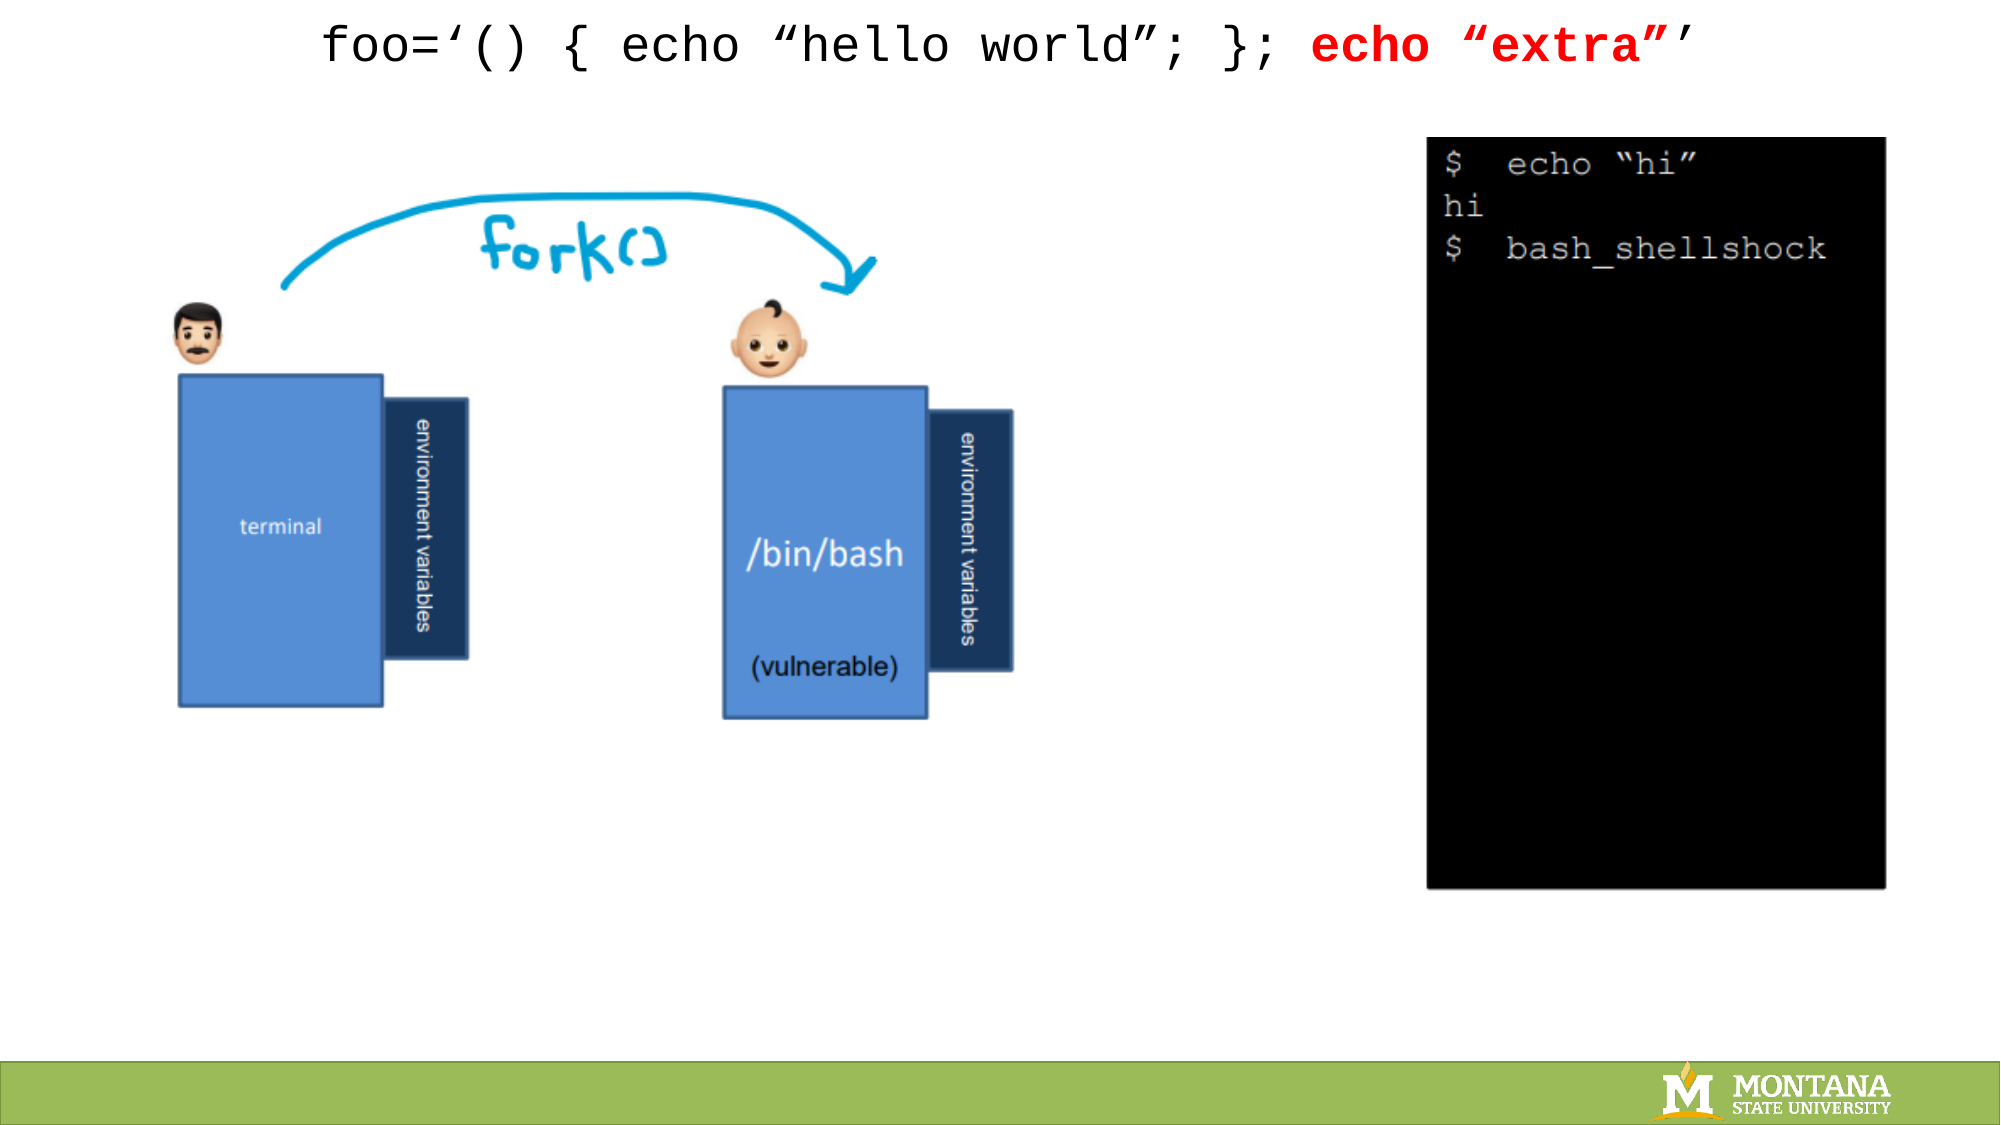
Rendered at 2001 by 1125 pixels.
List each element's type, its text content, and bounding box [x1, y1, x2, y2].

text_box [0, 1060, 1647, 1125]
picture [1649, 1060, 1892, 1122]
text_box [1892, 1060, 2000, 1125]
picture [112, 137, 1956, 929]
text_box foo=‘() { echo “hello world”; }; echo “extra”’ [305, 3, 1716, 79]
